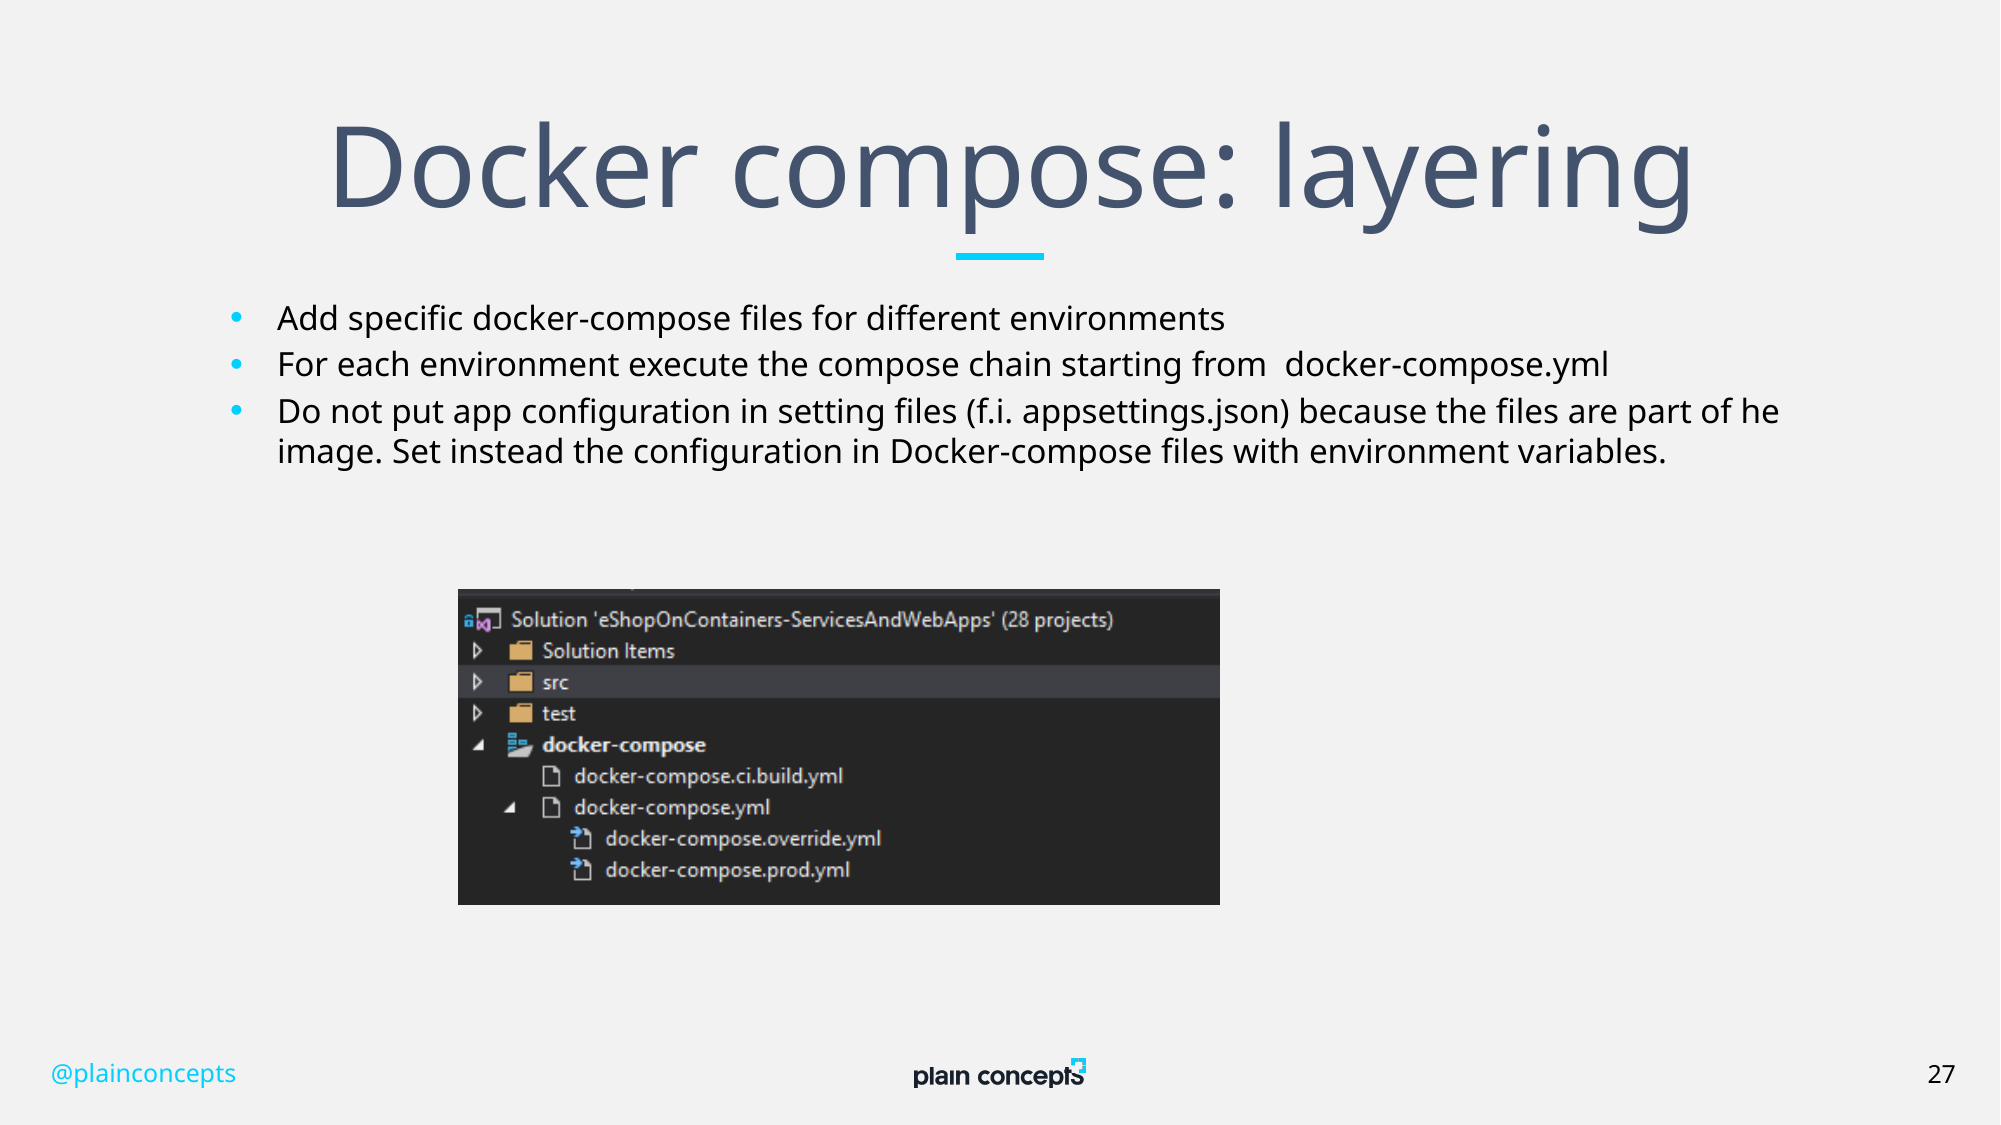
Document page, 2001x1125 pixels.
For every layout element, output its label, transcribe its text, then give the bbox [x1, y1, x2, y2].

title Docker compose: layering [215, 68, 1810, 257]
slide_number 27 [1844, 1045, 1971, 1106]
list Add specific docker-compose files for different environments For each environment execute the compose chain starting from docker-compose.yml Do not put app configuration in setting files (f.i. appsettings.json) because the files are part of he image. Set instead the configuration in Docker-compose files with environment variables. [215, 289, 1889, 998]
picture [914, 1058, 1086, 1088]
footer @plainconcepts [35, 1042, 342, 1103]
picture [457, 588, 1220, 905]
